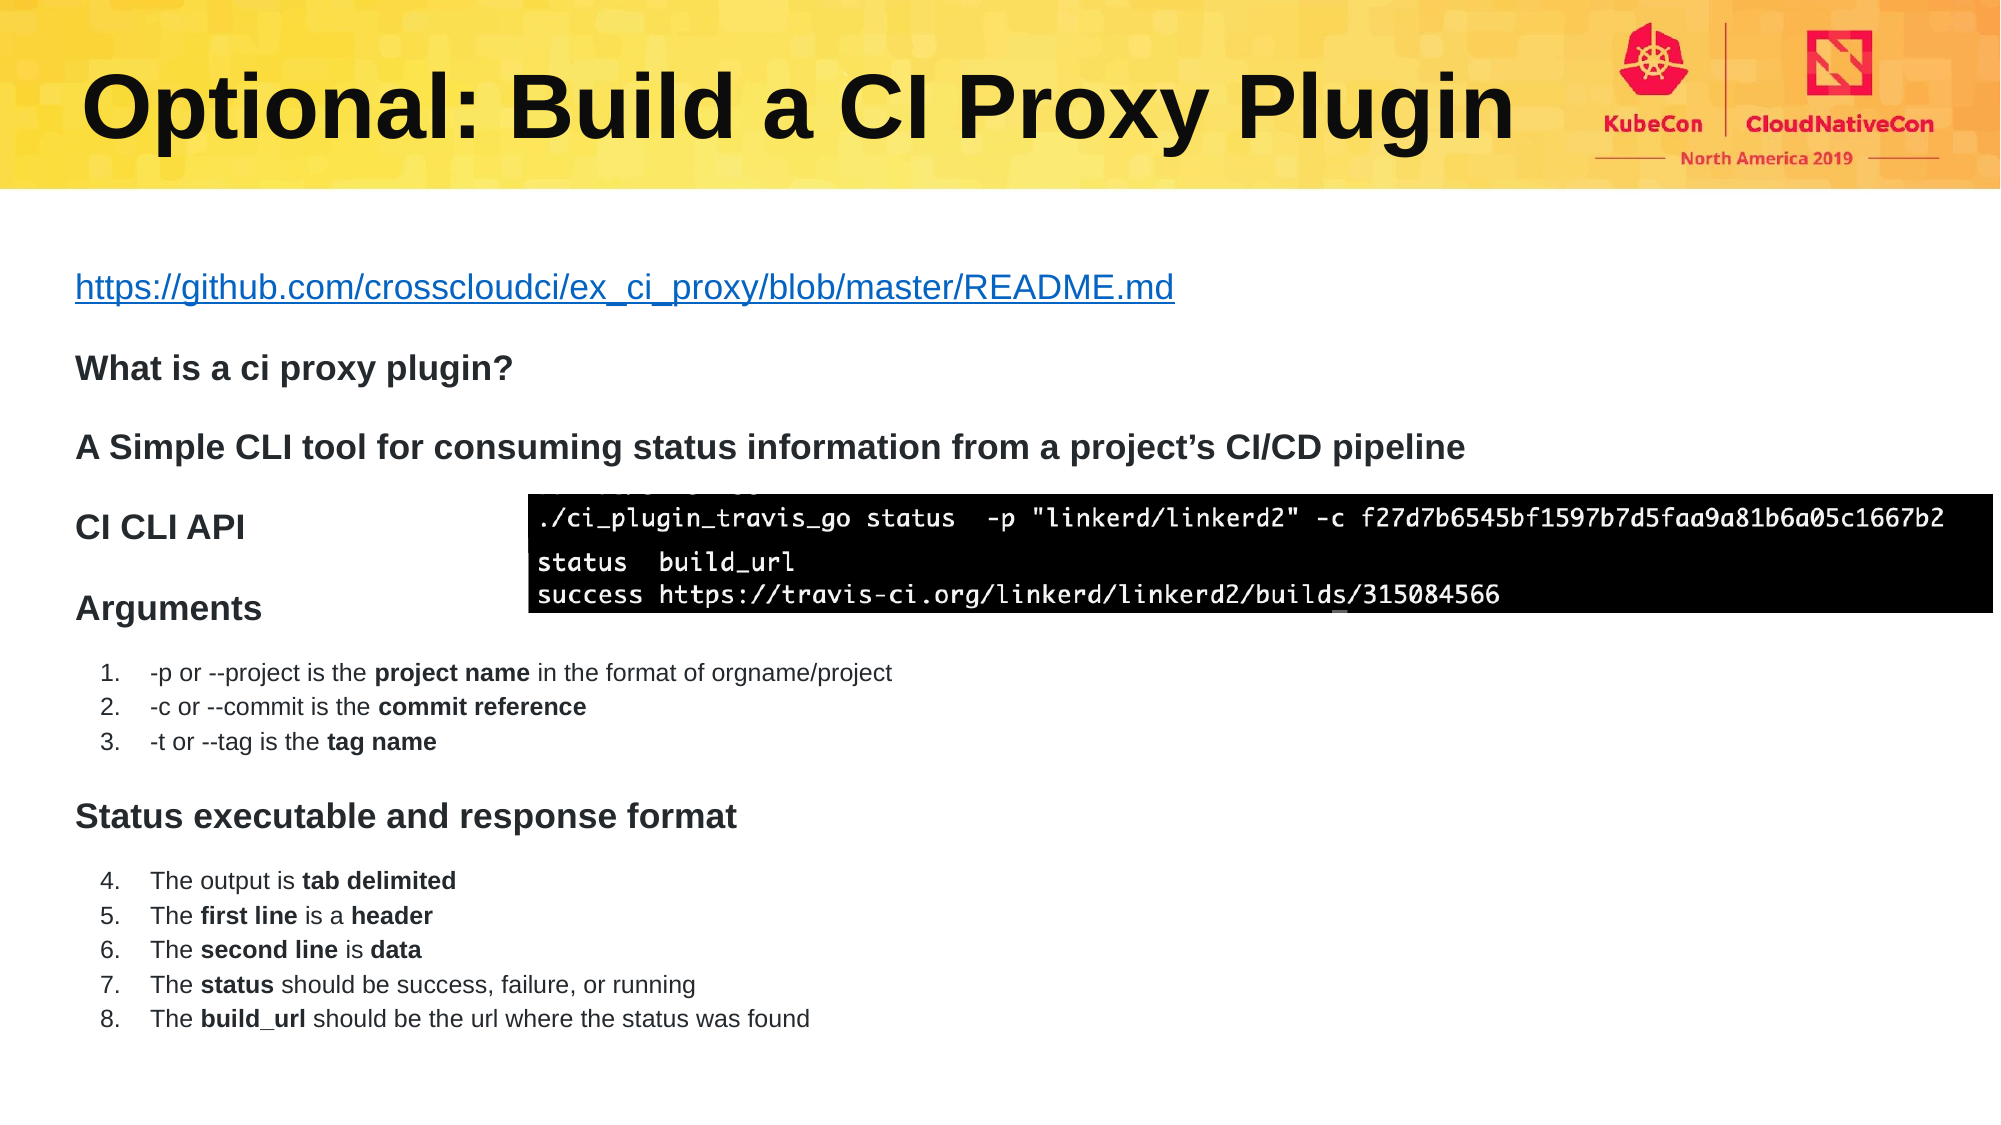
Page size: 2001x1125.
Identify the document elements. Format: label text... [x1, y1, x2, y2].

text_box Optional: Build a CI Proxy Plugin [66, 0, 1792, 218]
picture [0, 0, 2001, 1125]
text_box https://github.com/crosscloudci/ex_ci_proxy/blob/master/README.md What is a ci proxy plugin? A Simple CLI tool for consuming status information from a project’s CI/CD pipeline CI CLI API Arguments -p or --project is the project name in the format of orgname/project -c or --commit is the commit reference -t or --tag is the tag name Status executable and response format The output is tab delimited The first line is a header The second line is data The status should be success, failure, or running The build_url should be the url where the status was found [60, 281, 1995, 912]
